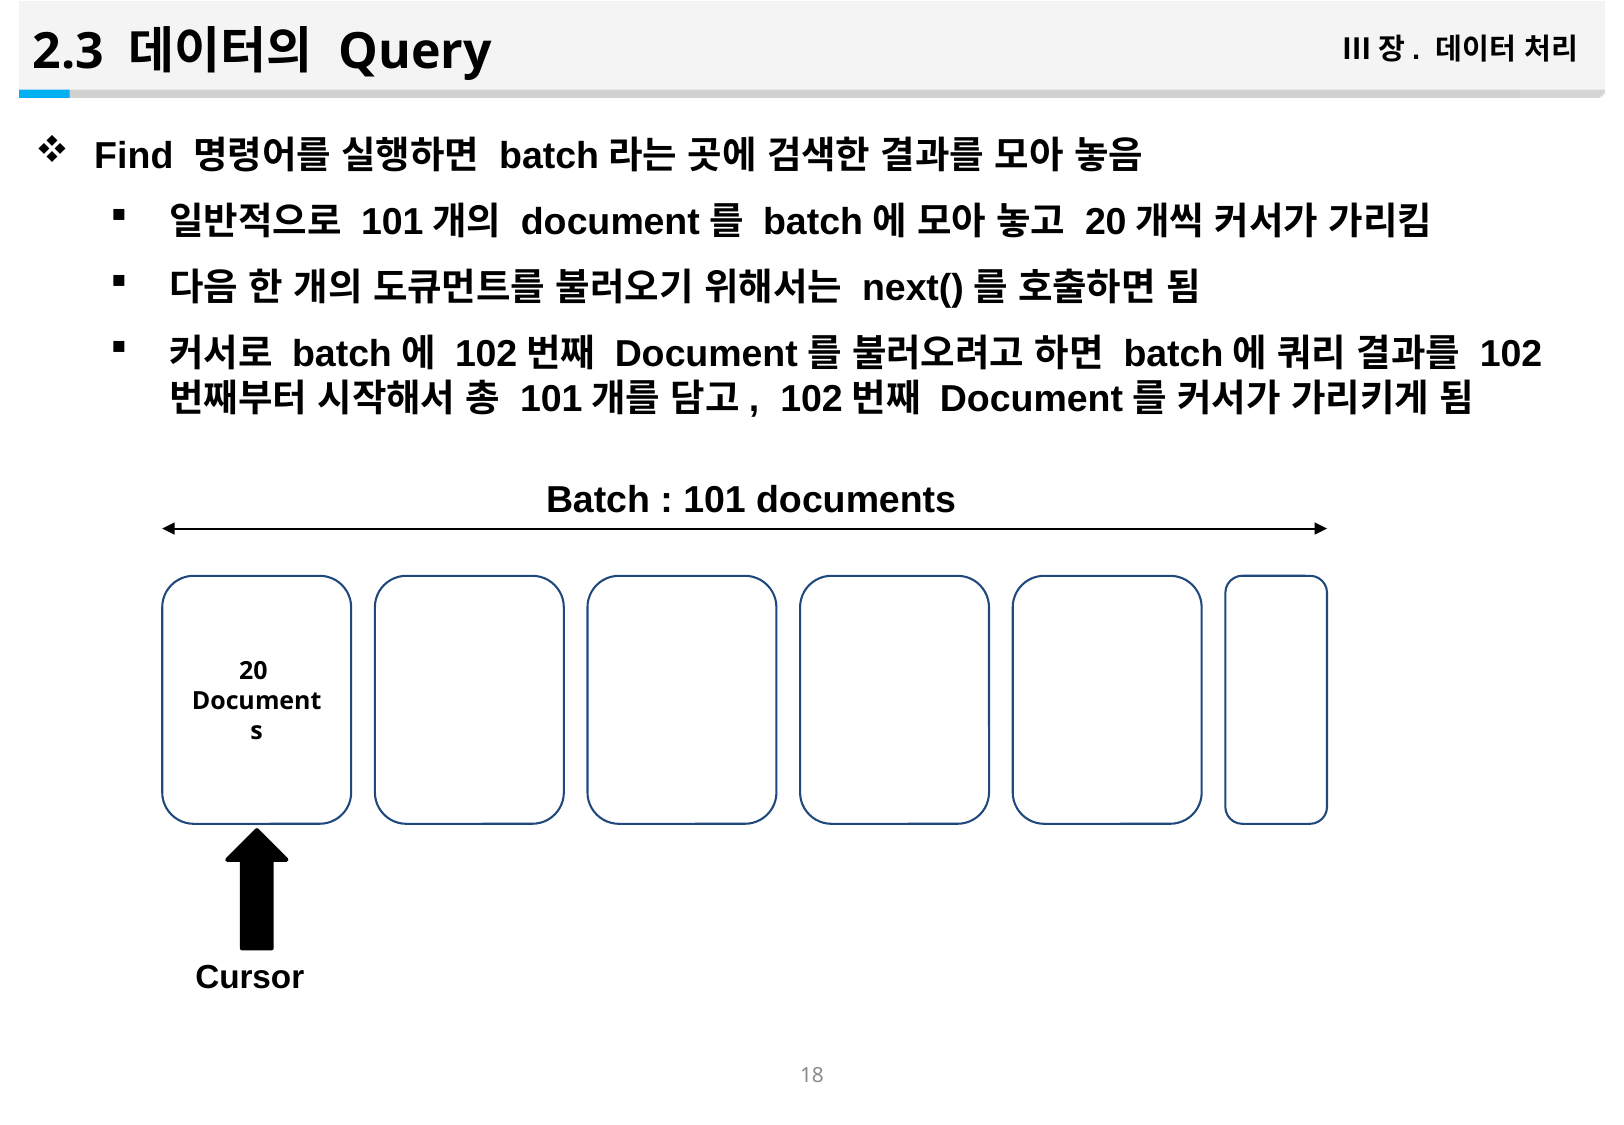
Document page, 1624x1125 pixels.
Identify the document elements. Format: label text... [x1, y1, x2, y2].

text_box 20 Documents [160, 573, 354, 826]
text_box [1010, 573, 1204, 826]
text_box Ⅲ장. 데이터 처리 [1326, 22, 1602, 73]
text_box [1223, 573, 1330, 826]
text_box [372, 573, 566, 826]
list 2.3 데이터의 Query [17, 11, 1167, 85]
text_box [225, 828, 289, 948]
slide_number 17 [622, 1045, 1002, 1106]
text_box [585, 573, 779, 826]
text_box [797, 573, 992, 826]
text_box Cursor [180, 948, 320, 1003]
text_box Find 명령어를 실행하면 batch라는 곳에 검색한 결과를 모아 놓음 일반적으로 101개의 document를 batch에 모아 놓고 20개씩 커서가 가리킴 다음 한 개의 도큐먼트를 불러오기 위해서는 next()를 호출하면 됨 커서로 batch에 102번째 Document를 불러오려고 하면 batch에 쿼리 결과를 102번째부터 시작해서 총 101개를 담고, 102번째 Document를 커서가 가리키게 됨 [20, 124, 1602, 427]
text_box Batch : 101 documents [531, 467, 972, 527]
picture [19, 1, 1605, 98]
